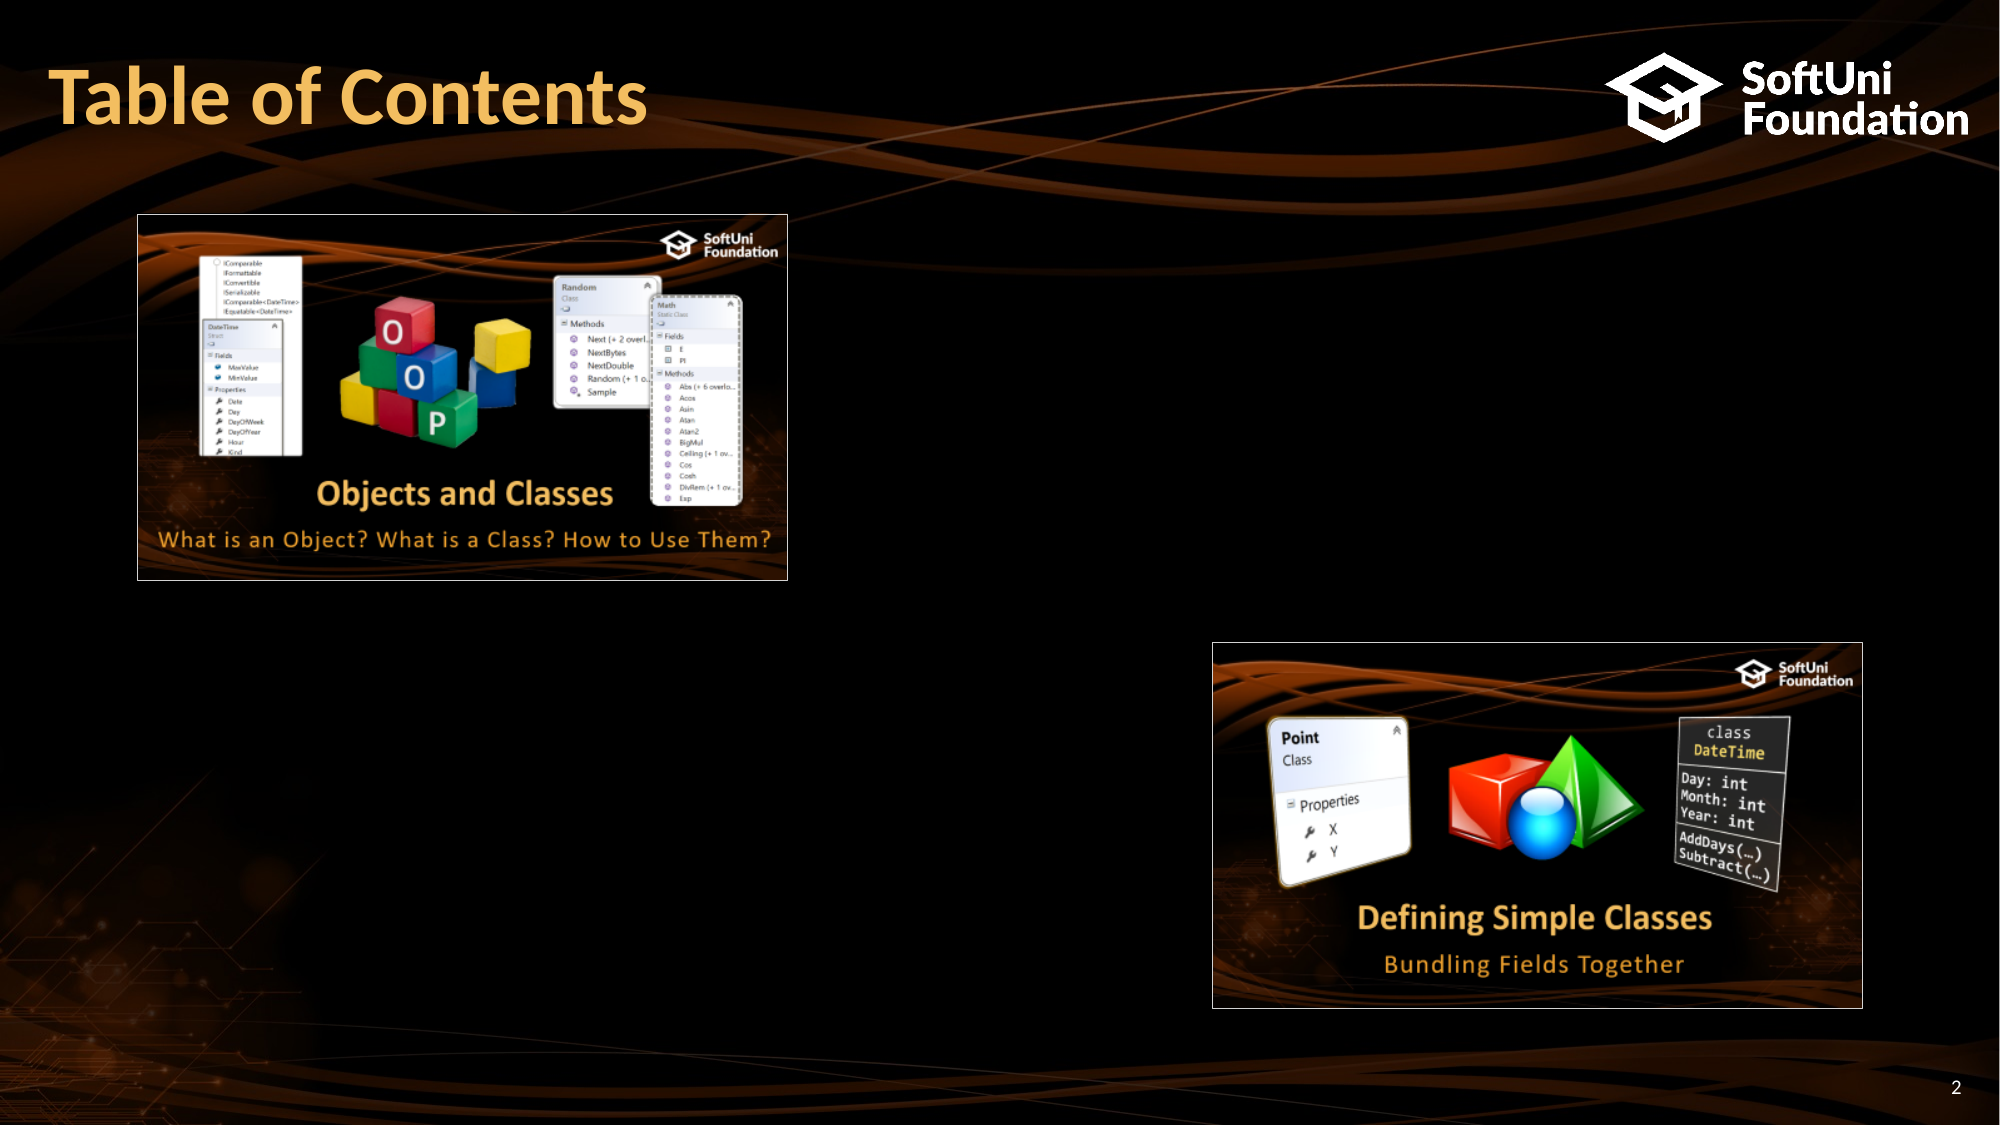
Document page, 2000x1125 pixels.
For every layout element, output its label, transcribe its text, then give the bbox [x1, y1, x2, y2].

picture [0, 0, 2000, 1125]
title Table of Contents [30, 6, 813, 189]
slide_number 2 [1897, 1070, 1968, 1103]
